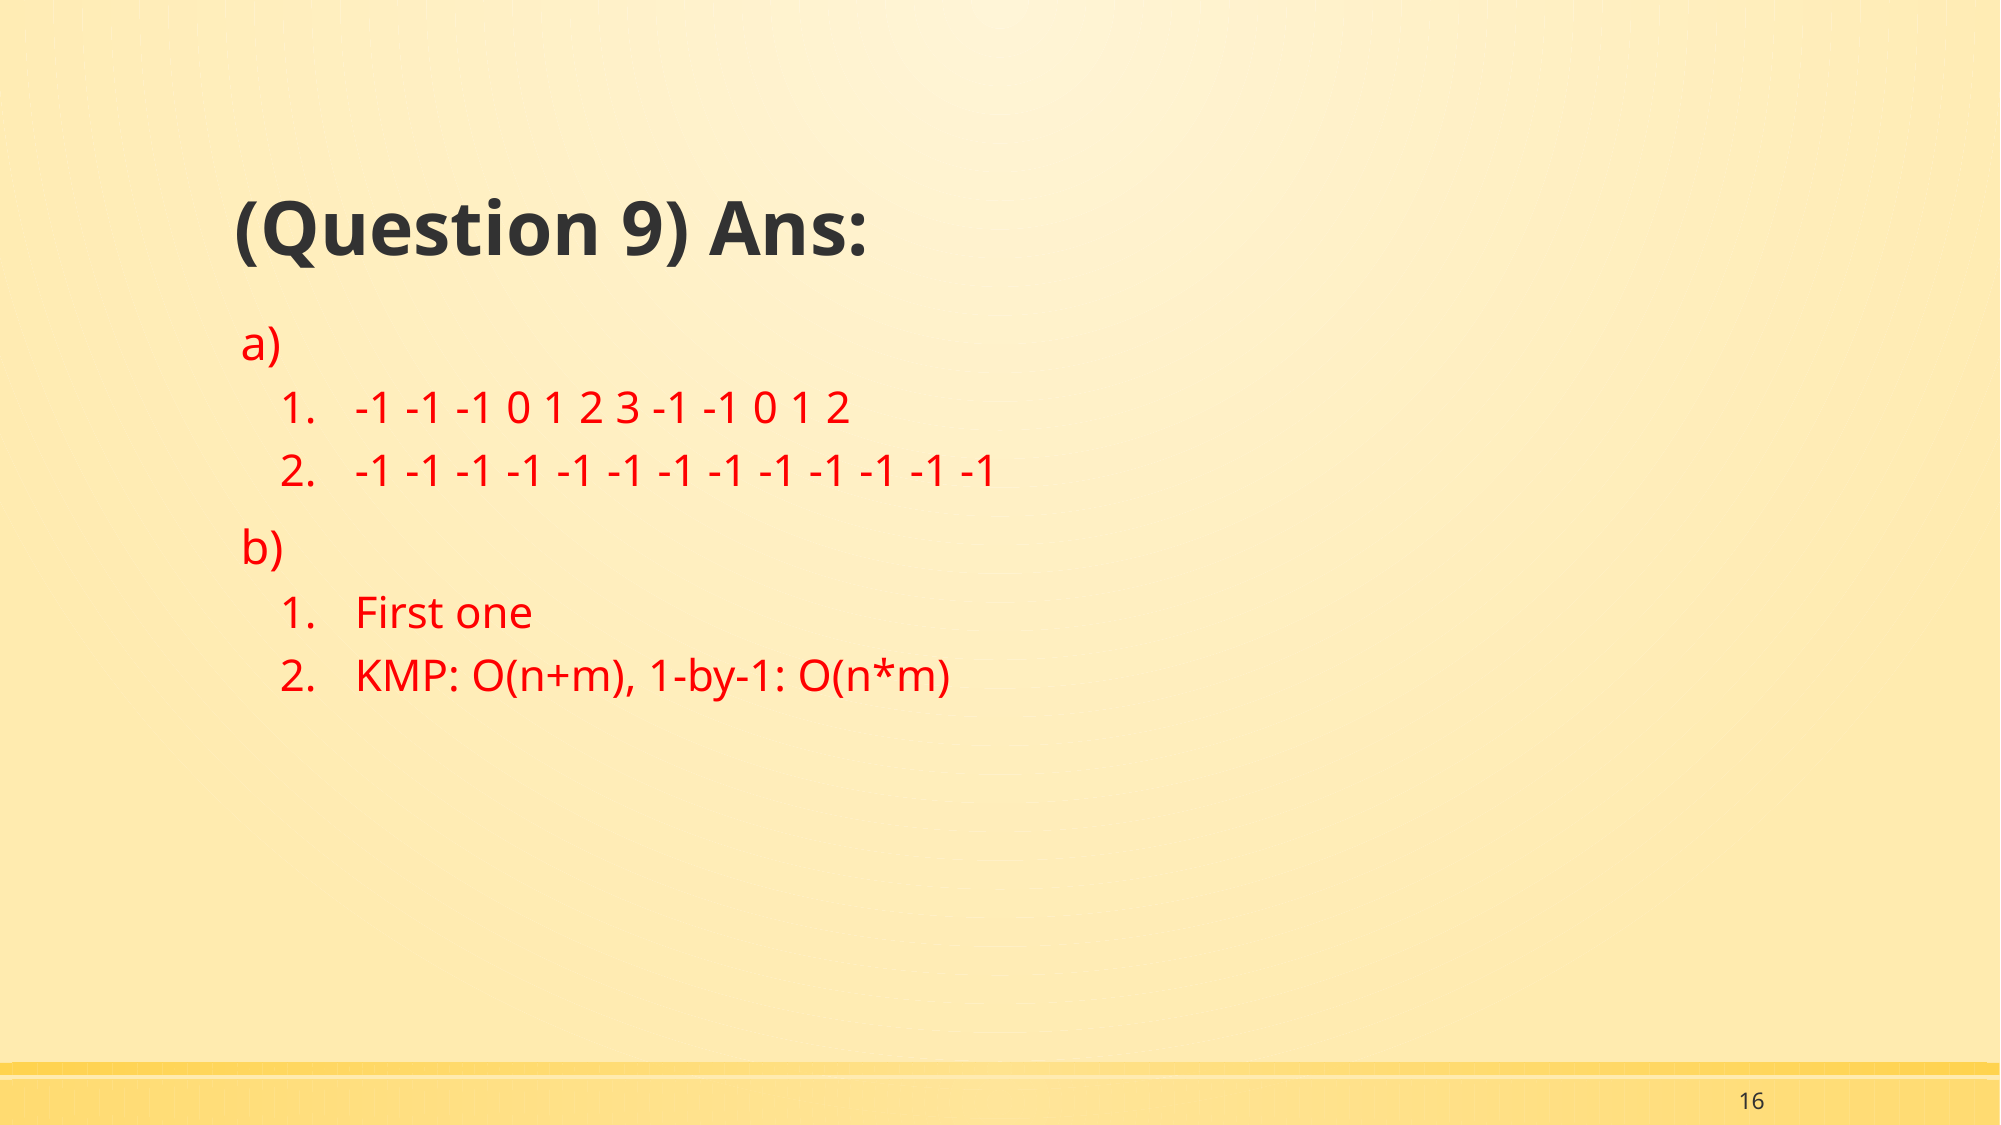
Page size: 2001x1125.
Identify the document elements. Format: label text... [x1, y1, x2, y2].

title (Question 9) Ans: [219, 76, 1780, 279]
slide_number 16 [1674, 1083, 1780, 1122]
list -1 -1 -1 0 1 2 3 -1 -1 0 1 2 -1 -1 -1 -1 -1 -1 -1 -1 -1 -1 -1 -1 -1 First one KMP: O(n+m), 1-by-1: O(n*m) [219, 311, 1780, 990]
